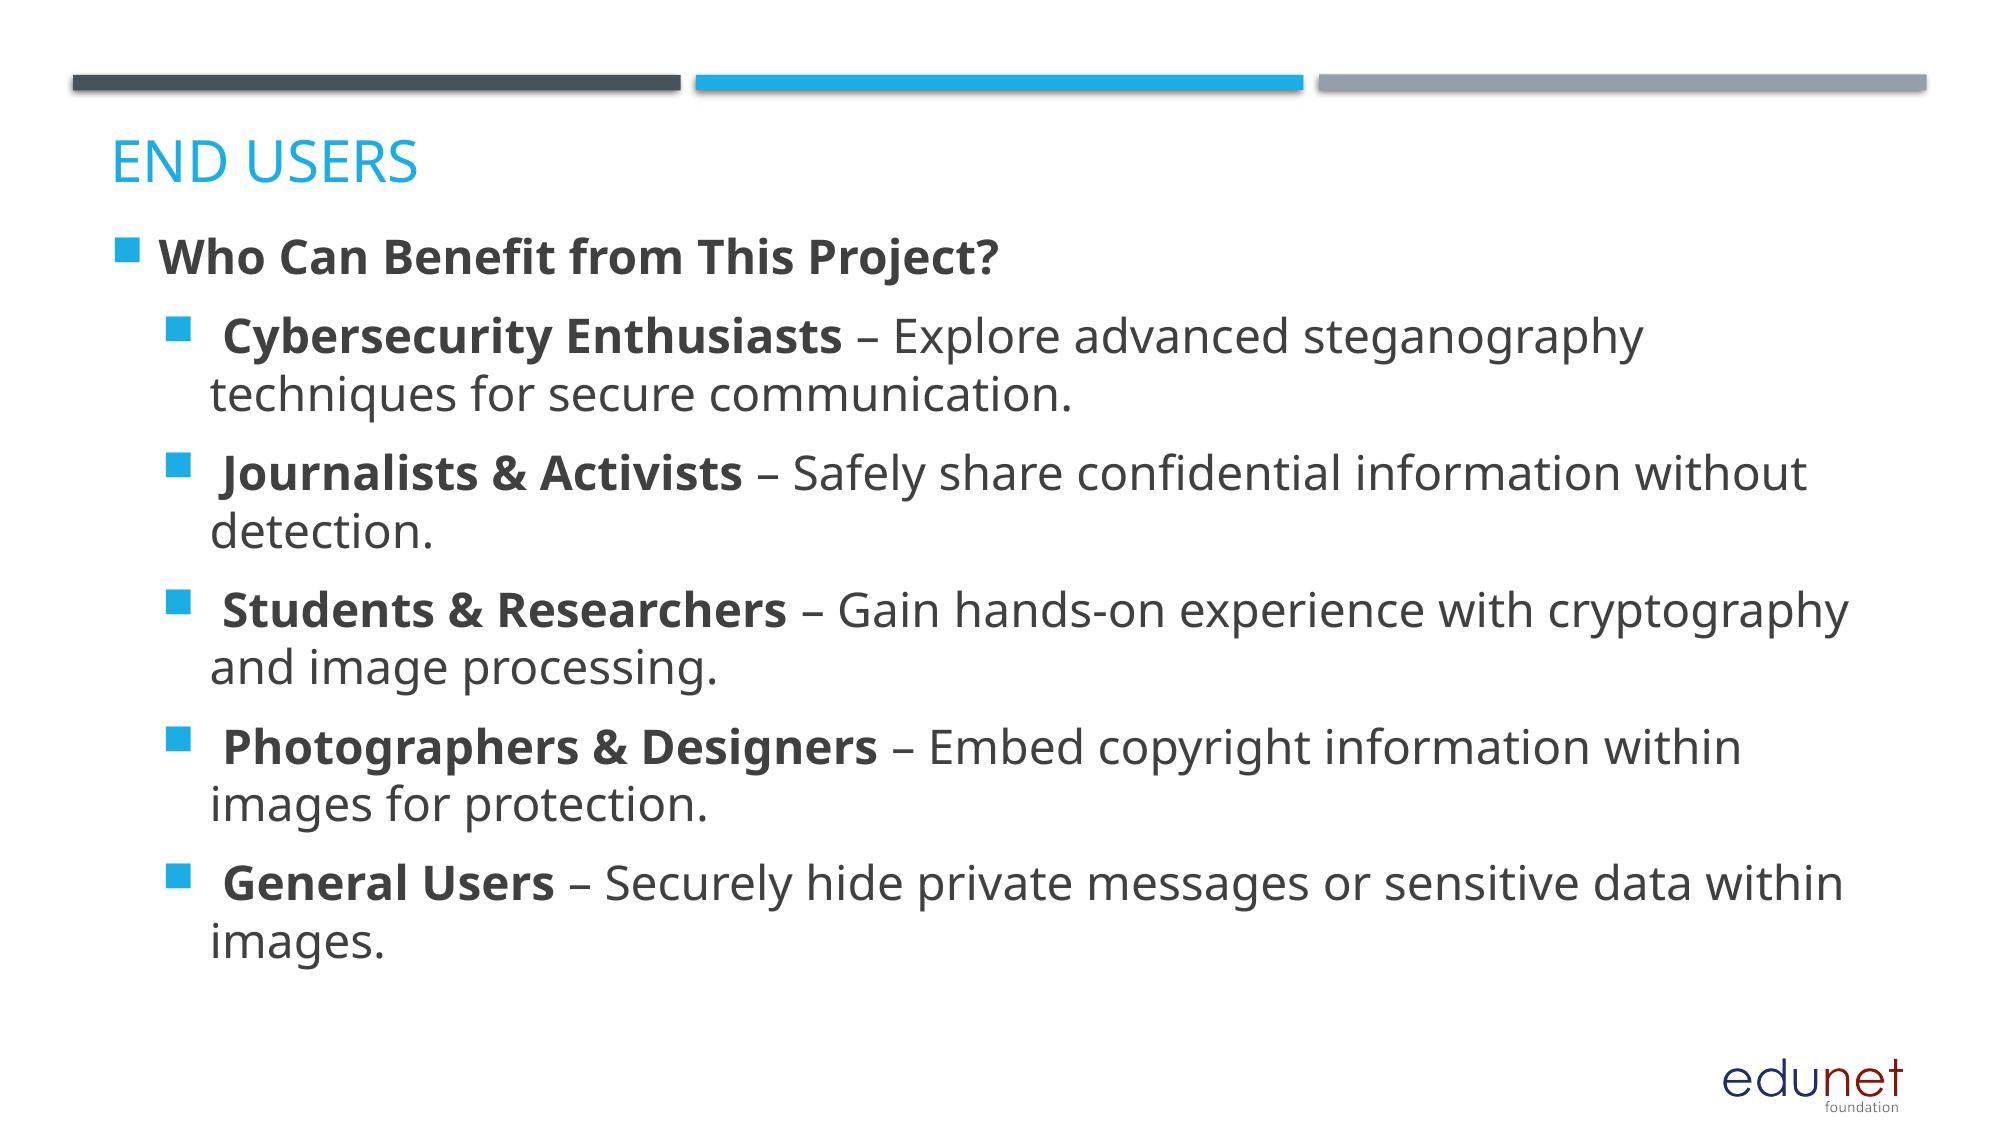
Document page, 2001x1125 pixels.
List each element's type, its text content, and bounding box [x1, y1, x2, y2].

list Who Can Benefit from This Project? Cybersecurity Enthusiasts – Explore advanced steganography techniques for secure communication. Journalists & Activists – Safely share confidential information without detection. Students & Researchers – Gain hands-on experience with cryptography and image processing. Photographers & Designers – Embed copyright information within images for protection. General Users – Securely hide private messages or sensitive data within images. [95, 213, 1905, 981]
picture [1719, 1056, 1905, 1116]
title End users [95, 115, 1905, 203]
